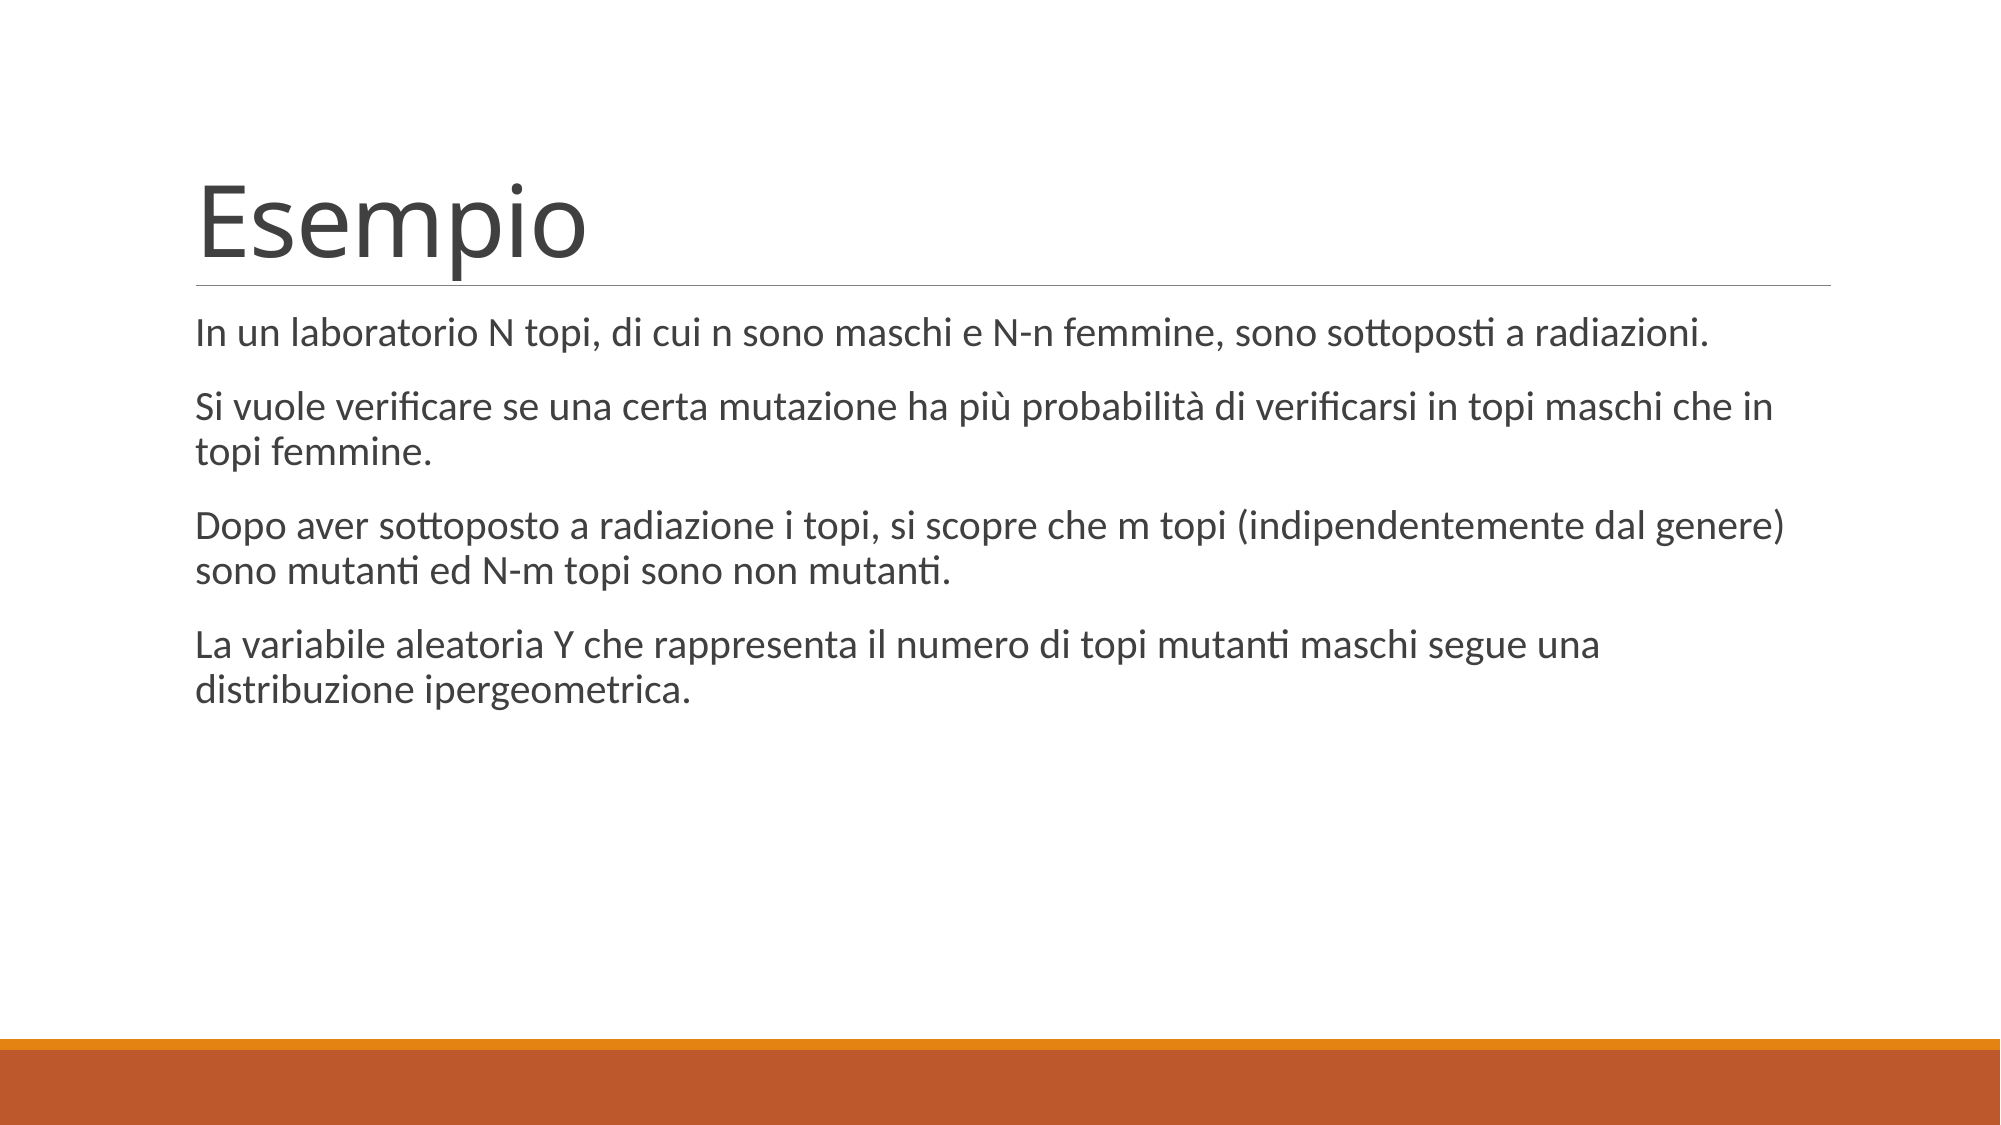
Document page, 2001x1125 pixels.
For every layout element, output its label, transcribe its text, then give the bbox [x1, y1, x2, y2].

title Esempio [180, 47, 1830, 285]
list In un laboratorio N topi, di cui n sono maschi e N-n femmine, sono sottoposti a radiazioni. Si vuole verificare se una certa mutazione ha più probabilità di verificarsi in topi maschi che in topi femmine. Dopo aver sottoposto a radiazione i topi, si scopre che m topi (indipendentemente dal genere) sono mutanti ed N-m topi sono non mutanti. La variabile aleatoria Y che rappresenta il numero di topi mutanti maschi segue una distribuzione ipergeometrica. [180, 302, 1830, 963]
